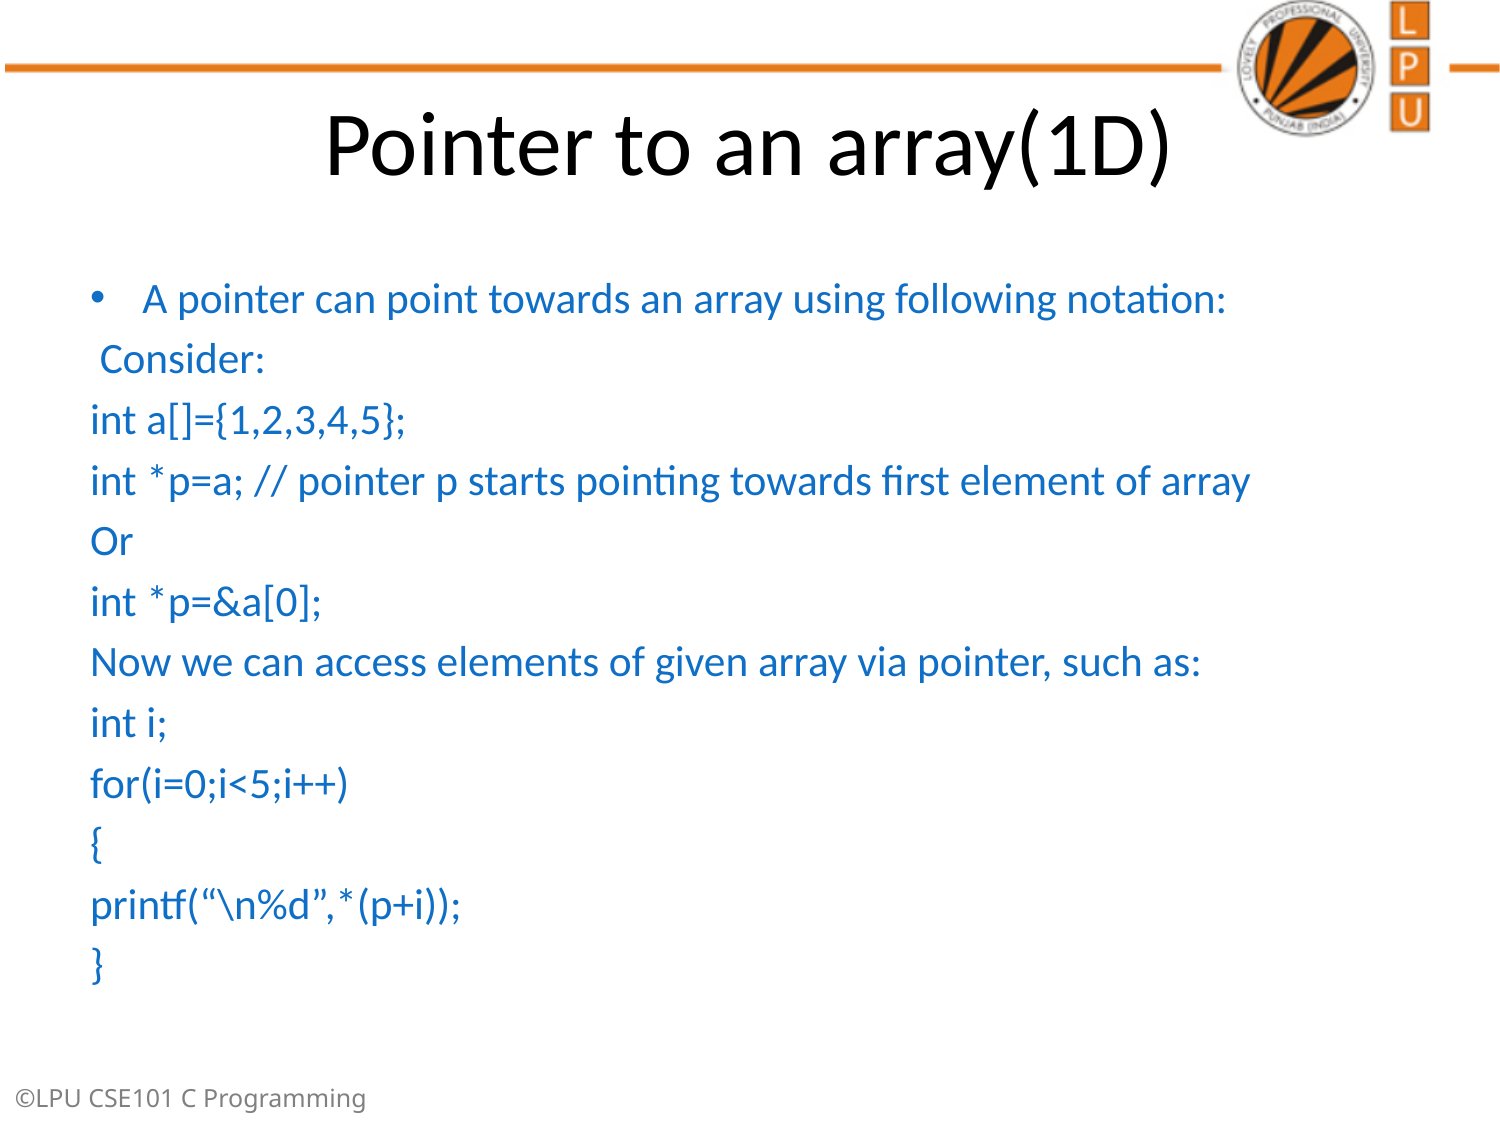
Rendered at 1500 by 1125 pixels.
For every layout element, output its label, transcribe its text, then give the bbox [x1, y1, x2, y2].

list A pointer can point towards an array using following notation: Consider: int a[]={1,2,3,4,5}; int *p=a; // pointer p starts pointing towards first element of array Or int *p=&a[0]; Now we can access elements of given array via pointer, such as: int i; for(i=0;i<5;i++) { printf(“\n%d”,*(p+i)); } [75, 262, 1425, 1005]
title Pointer to an array(1D) [75, 45, 1425, 233]
picture [5, 0, 1500, 155]
